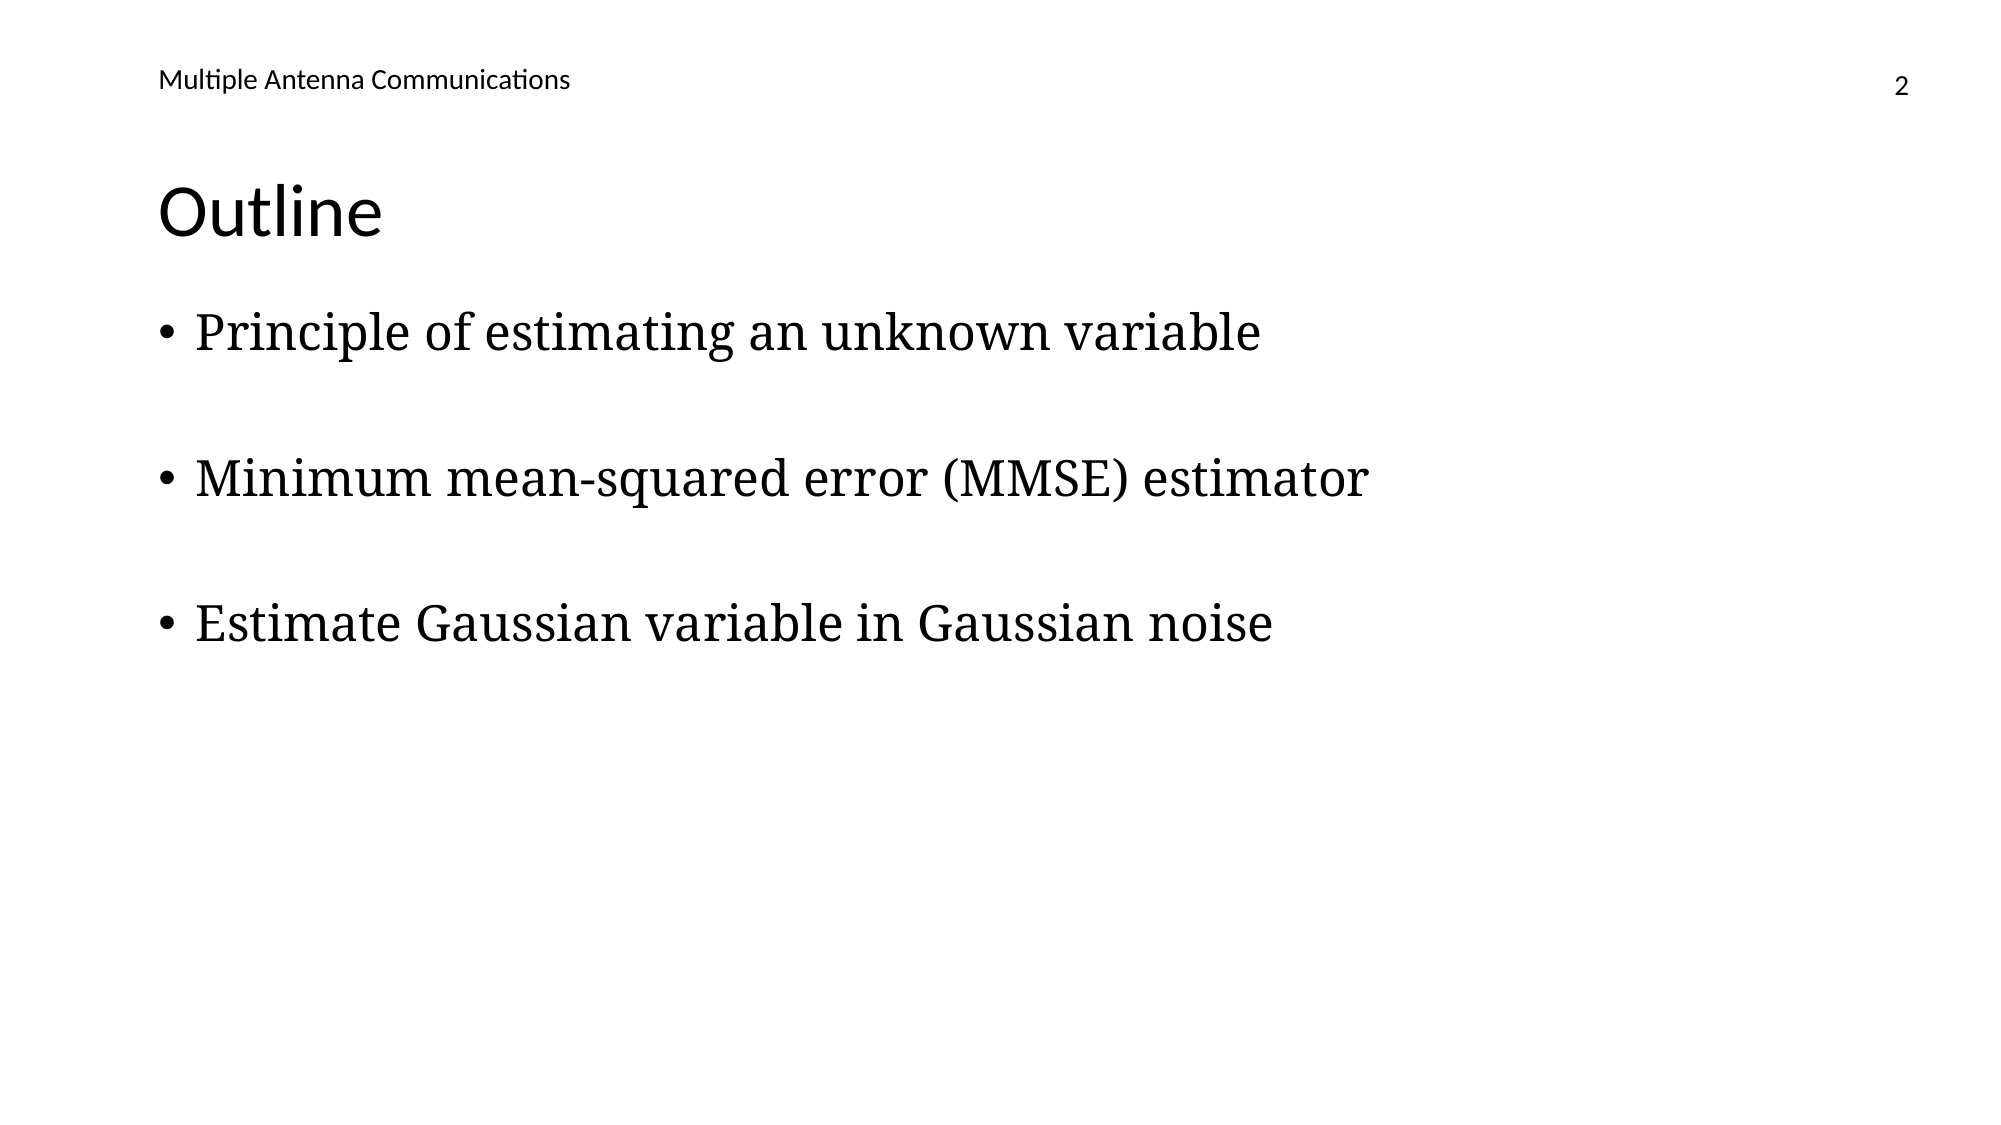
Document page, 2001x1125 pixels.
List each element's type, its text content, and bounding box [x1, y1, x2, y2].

title Outline [143, 163, 1924, 300]
slide_number 2 [1802, 59, 1924, 103]
footer Multiple Antenna Communications [143, 59, 1484, 103]
list Principle of estimating an unknown variable Minimum mean-squared error (MMSE) estimator Estimate Gaussian variable in Gaussian noise [143, 300, 1924, 968]
